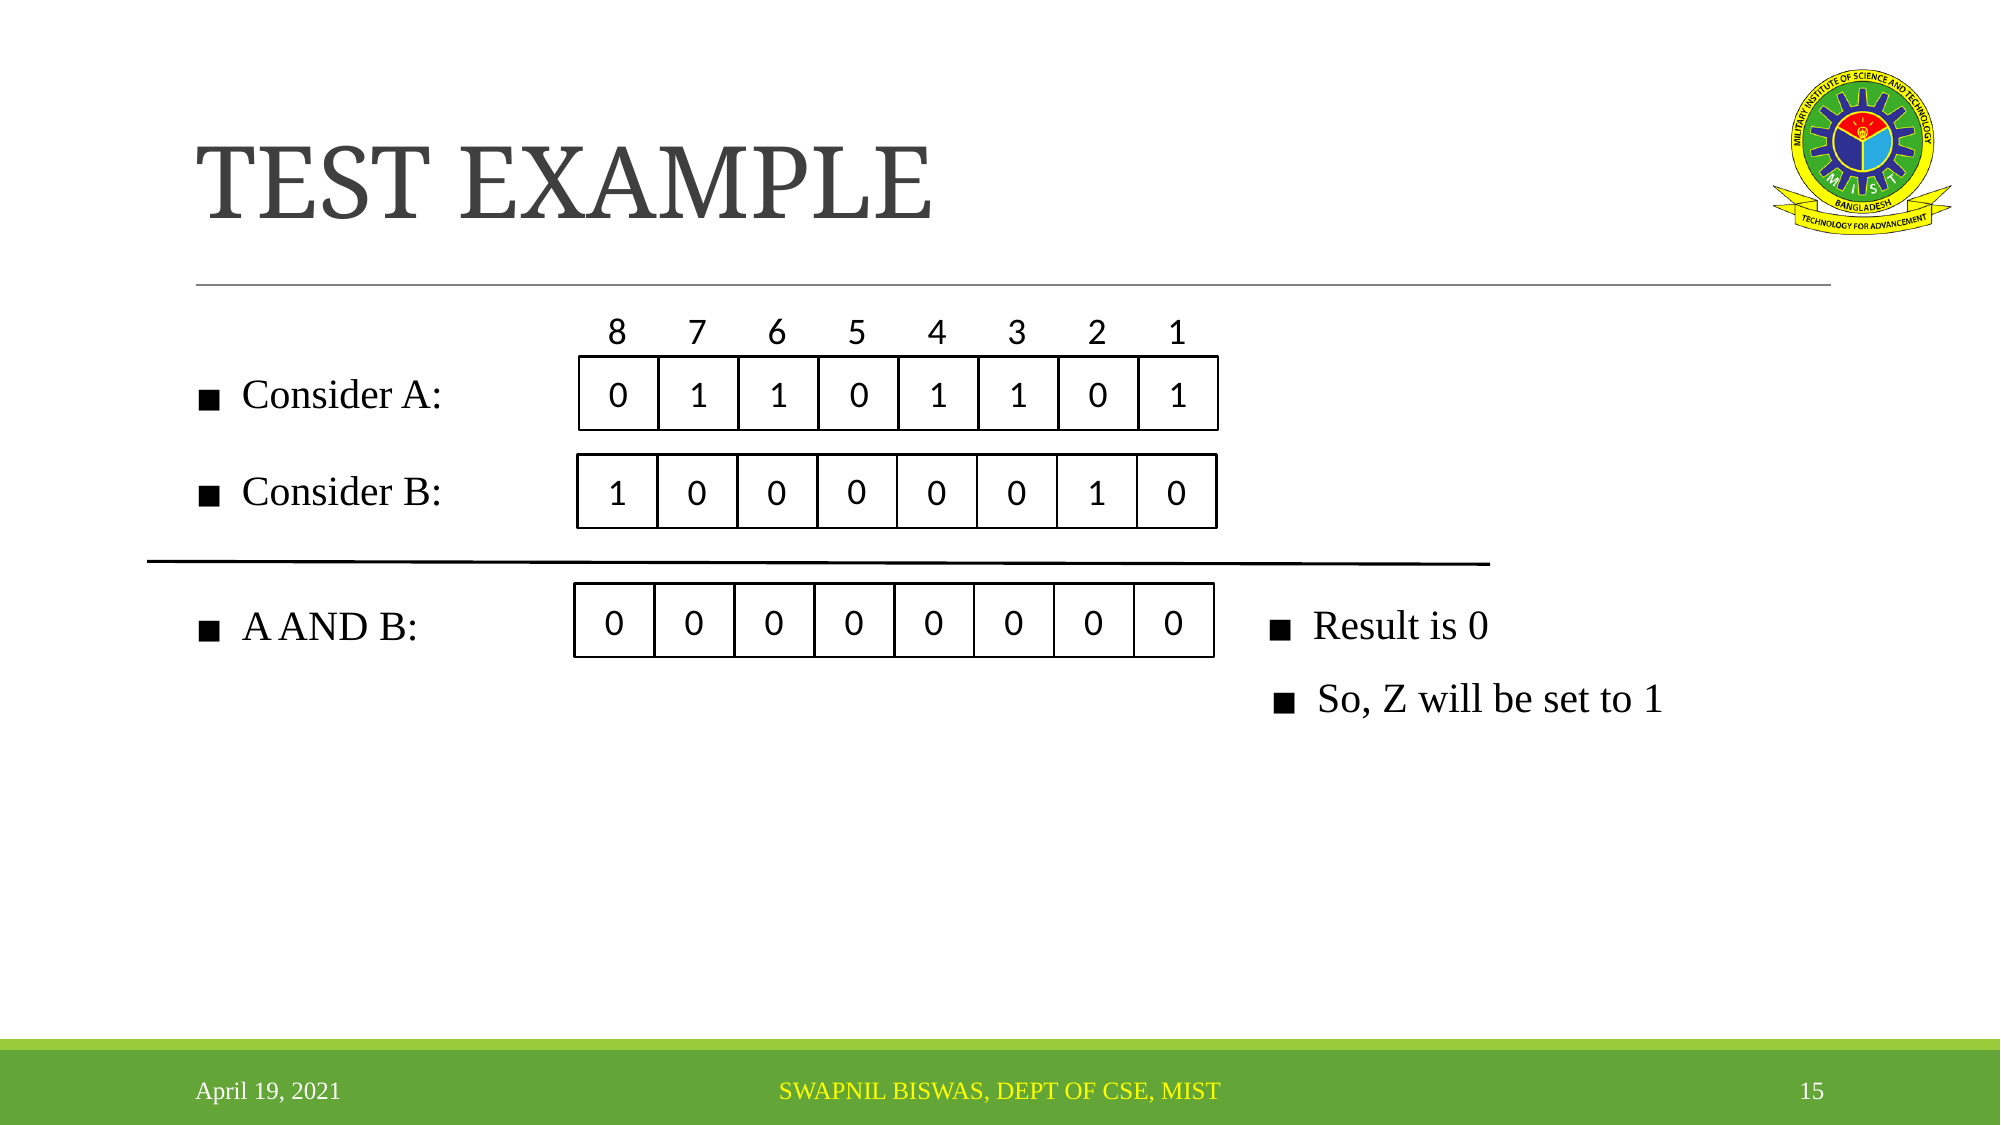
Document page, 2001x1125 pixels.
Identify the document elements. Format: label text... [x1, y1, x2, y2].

text_box 1 [913, 362, 964, 423]
text_box [817, 454, 897, 529]
text_box 0 [752, 460, 802, 521]
text_box 1 [673, 362, 724, 423]
title TEST EXAMPLE [180, 8, 1830, 247]
text_box [738, 356, 818, 430]
text_box Consider B: [179, 456, 470, 522]
text_box 1 [753, 362, 804, 423]
text_box [1138, 356, 1219, 430]
text_box 0 [989, 589, 1039, 650]
text_box [1058, 356, 1138, 430]
text_box 0 [834, 362, 885, 423]
text_box 0 [909, 589, 959, 650]
text_box 0 [1073, 362, 1123, 423]
text_box [657, 454, 737, 529]
text_box 6 [752, 299, 803, 360]
text_box 0 [1152, 460, 1202, 521]
text_box 0 [992, 460, 1042, 521]
text_box 1 [993, 362, 1043, 423]
text_box [974, 583, 1054, 658]
text_box 1 [1152, 299, 1202, 360]
text_box 0 [1069, 589, 1119, 650]
text_box [1054, 583, 1134, 658]
picture [1830, 66, 1953, 238]
text_box A AND B: [180, 591, 447, 657]
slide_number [180, 1059, 586, 1120]
text_box So, Z will be set to 1 [1255, 662, 1830, 728]
text_box 7 [672, 299, 723, 360]
text_box [898, 356, 978, 430]
text_box 0 [589, 589, 640, 650]
text_box [654, 583, 734, 658]
text_box 1 [592, 460, 643, 521]
text_box [577, 454, 657, 529]
text_box 0 [912, 460, 962, 521]
footer SWAPNIL BISWAS, DEPT OF CSE, MIST [604, 1059, 1396, 1120]
text_box [818, 356, 898, 430]
text_box 0 [593, 362, 644, 423]
text_box [658, 356, 738, 430]
text_box 0 [669, 589, 720, 650]
slide_number ‹#› [1624, 1059, 1840, 1120]
text_box [977, 454, 1057, 529]
text_box 0 [749, 589, 800, 650]
text_box [978, 356, 1058, 430]
text_box Result is 0 [1251, 590, 1826, 655]
text_box 1 [1153, 362, 1203, 423]
text_box [1136, 454, 1217, 529]
text_box 0 [829, 589, 879, 650]
text_box [574, 583, 654, 658]
text_box [894, 583, 974, 658]
text_box 0 [672, 460, 722, 521]
text_box [734, 583, 814, 658]
text_box [1134, 583, 1214, 658]
text_box 0 [1149, 589, 1199, 650]
text_box 0 [832, 460, 882, 521]
text_box Consider A: [180, 359, 471, 425]
text_box [1057, 454, 1136, 529]
text_box 4 [912, 299, 963, 360]
text_box 2 [1072, 299, 1122, 360]
text_box [578, 356, 658, 430]
text_box [737, 454, 817, 529]
text_box 3 [992, 299, 1042, 360]
text_box 8 [592, 299, 643, 360]
text_box 1 [1072, 460, 1122, 521]
text_box 5 [832, 299, 883, 360]
text_box [897, 454, 977, 529]
text_box [814, 583, 894, 658]
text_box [146, 561, 1491, 565]
